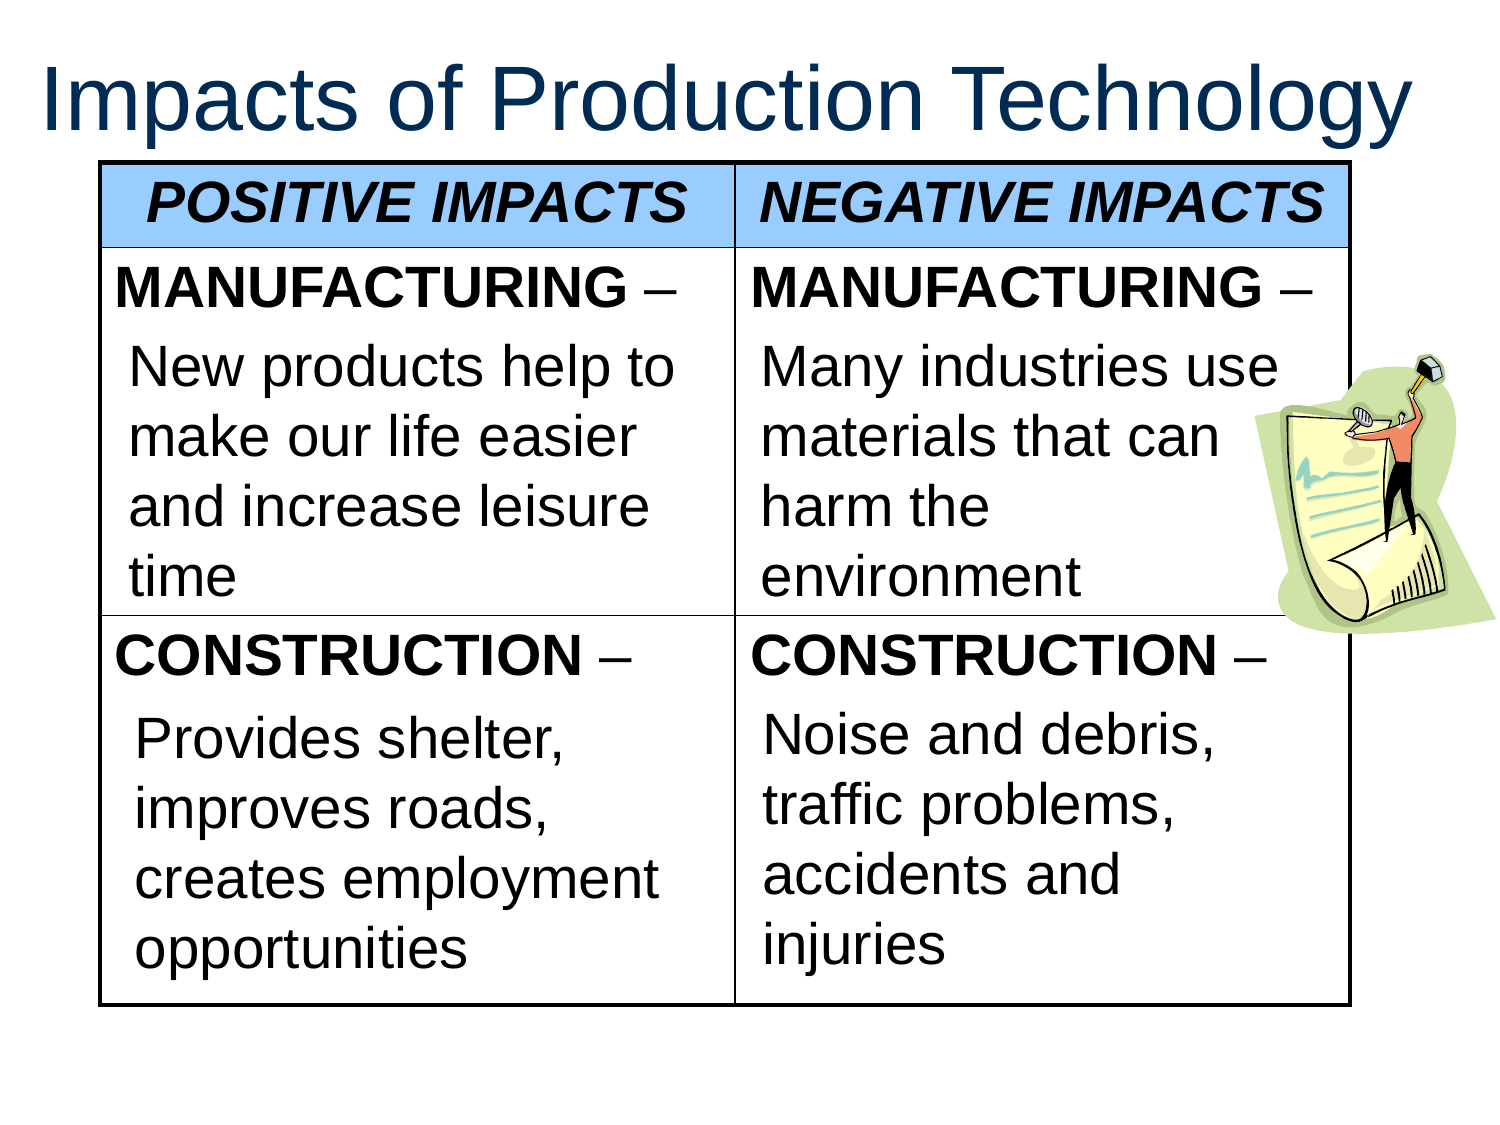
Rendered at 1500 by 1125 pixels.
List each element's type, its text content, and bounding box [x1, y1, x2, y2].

table_cell CONSTRUCTION – [102, 616, 734, 1003]
text_box New products help to make our life easier and increase leisure time [113, 321, 725, 616]
table_cell CONSTRUCTION – [736, 616, 1348, 1003]
text_box Many industries use materials that can harm the environment [745, 321, 1341, 616]
text_box Provides shelter, improves roads, creates employment opportunities [120, 692, 718, 988]
table_header POSITIVE IMPACTS [102, 165, 734, 247]
table_cell MANUFACTURING – [736, 248, 1348, 615]
text_box Noise and debris, traffic problems, accidents and injuries [747, 688, 1331, 984]
table_header NEGATIVE IMPACTS [736, 165, 1348, 247]
picture [1254, 349, 1500, 638]
table_cell MANUFACTURING – [102, 248, 734, 615]
title Impacts of Production Technology [24, 0, 1450, 188]
